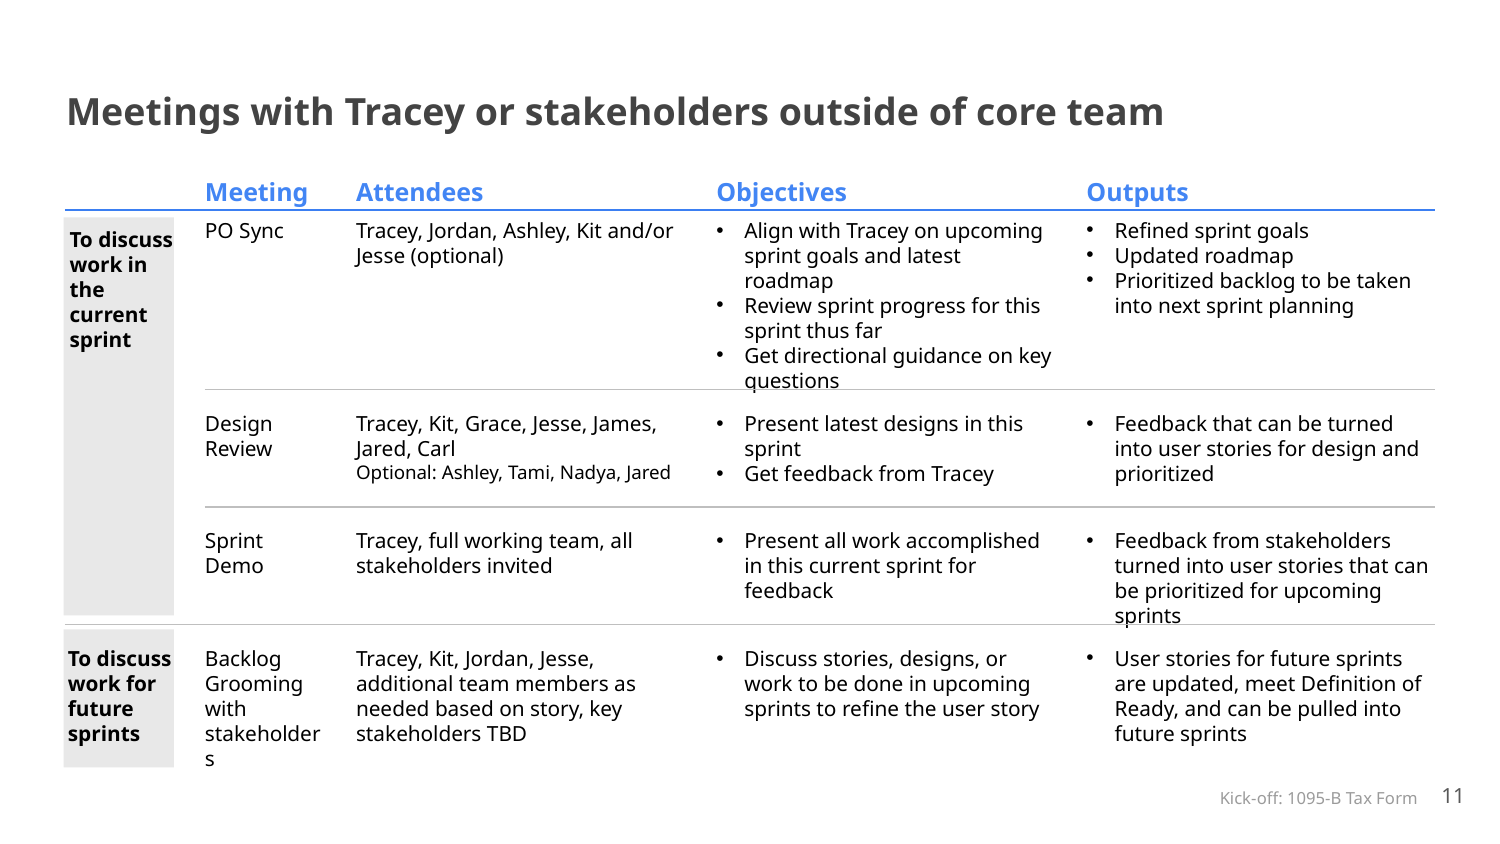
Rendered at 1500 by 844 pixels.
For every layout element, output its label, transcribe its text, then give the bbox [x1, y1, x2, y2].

text_box PO Sync [204, 218, 325, 243]
text_box Objectives [716, 176, 1056, 207]
text_box Tracey, full working team, all stakeholders invited [356, 527, 695, 578]
text_box Design Review [204, 410, 325, 461]
text_box Discuss stories, designs, or work to be done in upcoming sprints to refine the user story [716, 645, 1056, 721]
text_box Align with Tracey on upcoming sprint goals and latest roadmap Review sprint progress for this sprint thus far Get directional guidance on key questions [716, 218, 1056, 388]
text_box Backlog Grooming with stakeholders [204, 645, 325, 771]
text_box To discuss work in the current sprint [69, 226, 180, 352]
text_box To discuss work for future sprints [67, 645, 178, 746]
text_box Tracey, Kit, Jordan, Jesse, additional team members as needed based on story, key stakeholders TBD [356, 645, 695, 746]
text_box Feedback from stakeholders turned into user stories that can be prioritized for upcoming sprints [1086, 527, 1439, 628]
text_box Present all work accomplished in this current sprint for feedback [716, 527, 1056, 603]
text_box Tracey, Kit, Grace, Jesse, James, Jared, Carl Optional: Ashley, Tami, Nadya, Jared [356, 410, 695, 506]
text_box Sprint Demo [204, 527, 325, 578]
text_box Kick-off: 1095-B Tax Form [1203, 772, 1434, 832]
text_box [63, 629, 174, 768]
text_box [63, 217, 174, 616]
slide_number 11 [1389, 764, 1480, 830]
text_box Feedback that can be turned into user stories for design and prioritized [1086, 410, 1426, 486]
text_box Refined sprint goals Updated roadmap Prioritized backlog to be taken into next sprint planning [1086, 218, 1426, 318]
text_box Attendees [356, 176, 695, 207]
text_box Tracey, Jordan, Ashley, Kit and/or Jesse (optional) [356, 218, 695, 268]
text_box Meeting [204, 176, 325, 207]
title Meetings with Tracey or stakeholders outside of core team [51, 72, 1474, 167]
text_box Present latest designs in this sprint Get feedback from Tracey [716, 410, 1056, 486]
text_box Outputs [1086, 176, 1426, 207]
text_box User stories for future sprints are updated, meet Definition of Ready, and can be pulled into future sprints [1086, 645, 1426, 746]
